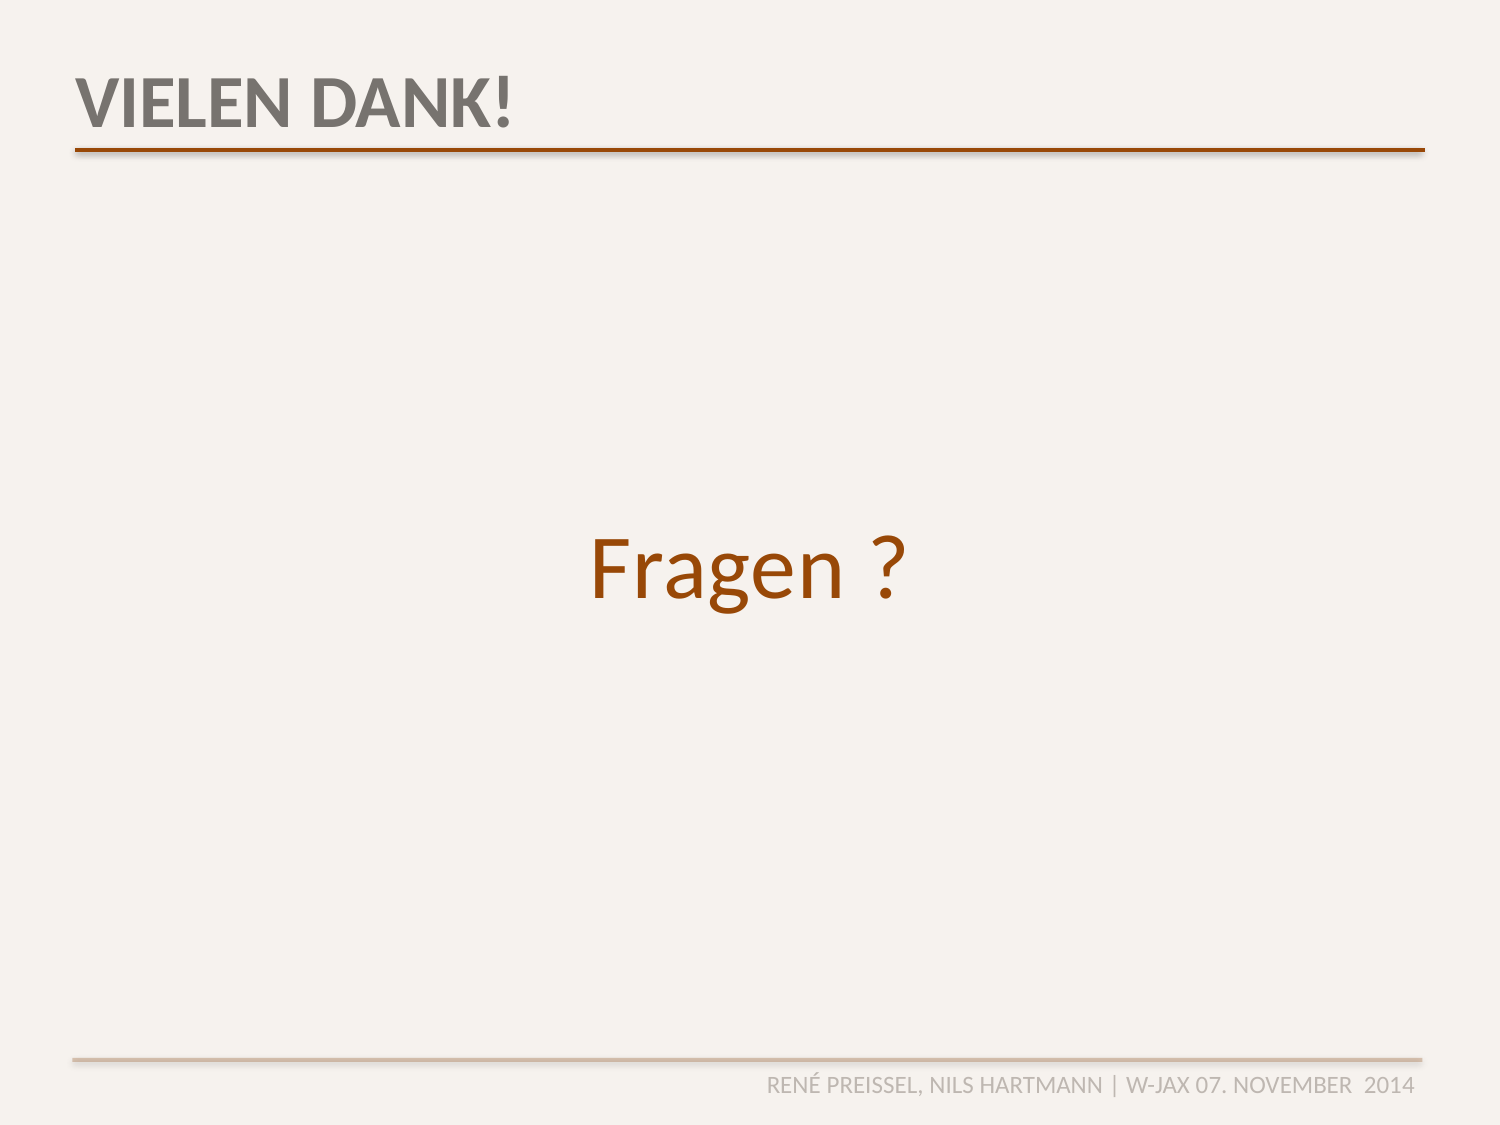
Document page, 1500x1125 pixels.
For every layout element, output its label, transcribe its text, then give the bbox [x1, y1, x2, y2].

list Fragen ? [378, 499, 1122, 622]
title VIELEN DANK! [75, 45, 1425, 150]
